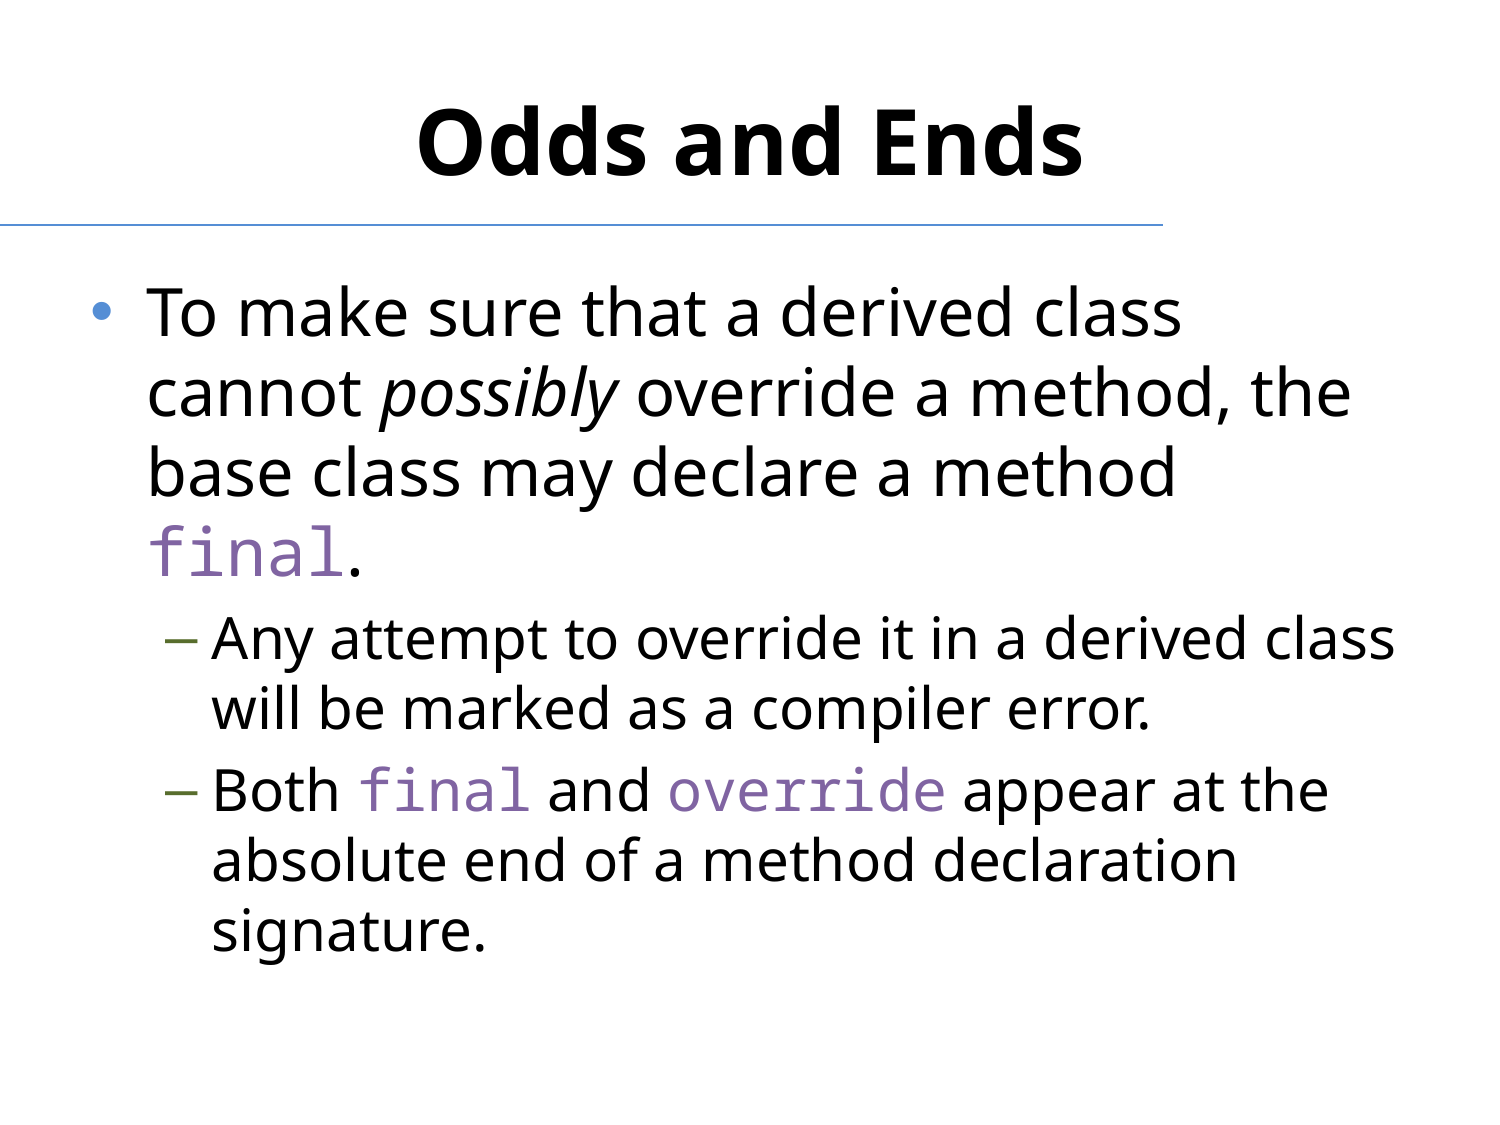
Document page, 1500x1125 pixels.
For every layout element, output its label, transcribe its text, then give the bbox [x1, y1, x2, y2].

list To make sure that a derived class cannot possibly override a method, the base class may declare a method final. Any attempt to override it in a derived class will be marked as a compiler error. Both final and override appear at the absolute end of a method declaration signature. [75, 262, 1425, 1005]
title Odds and Ends [75, 45, 1425, 233]
